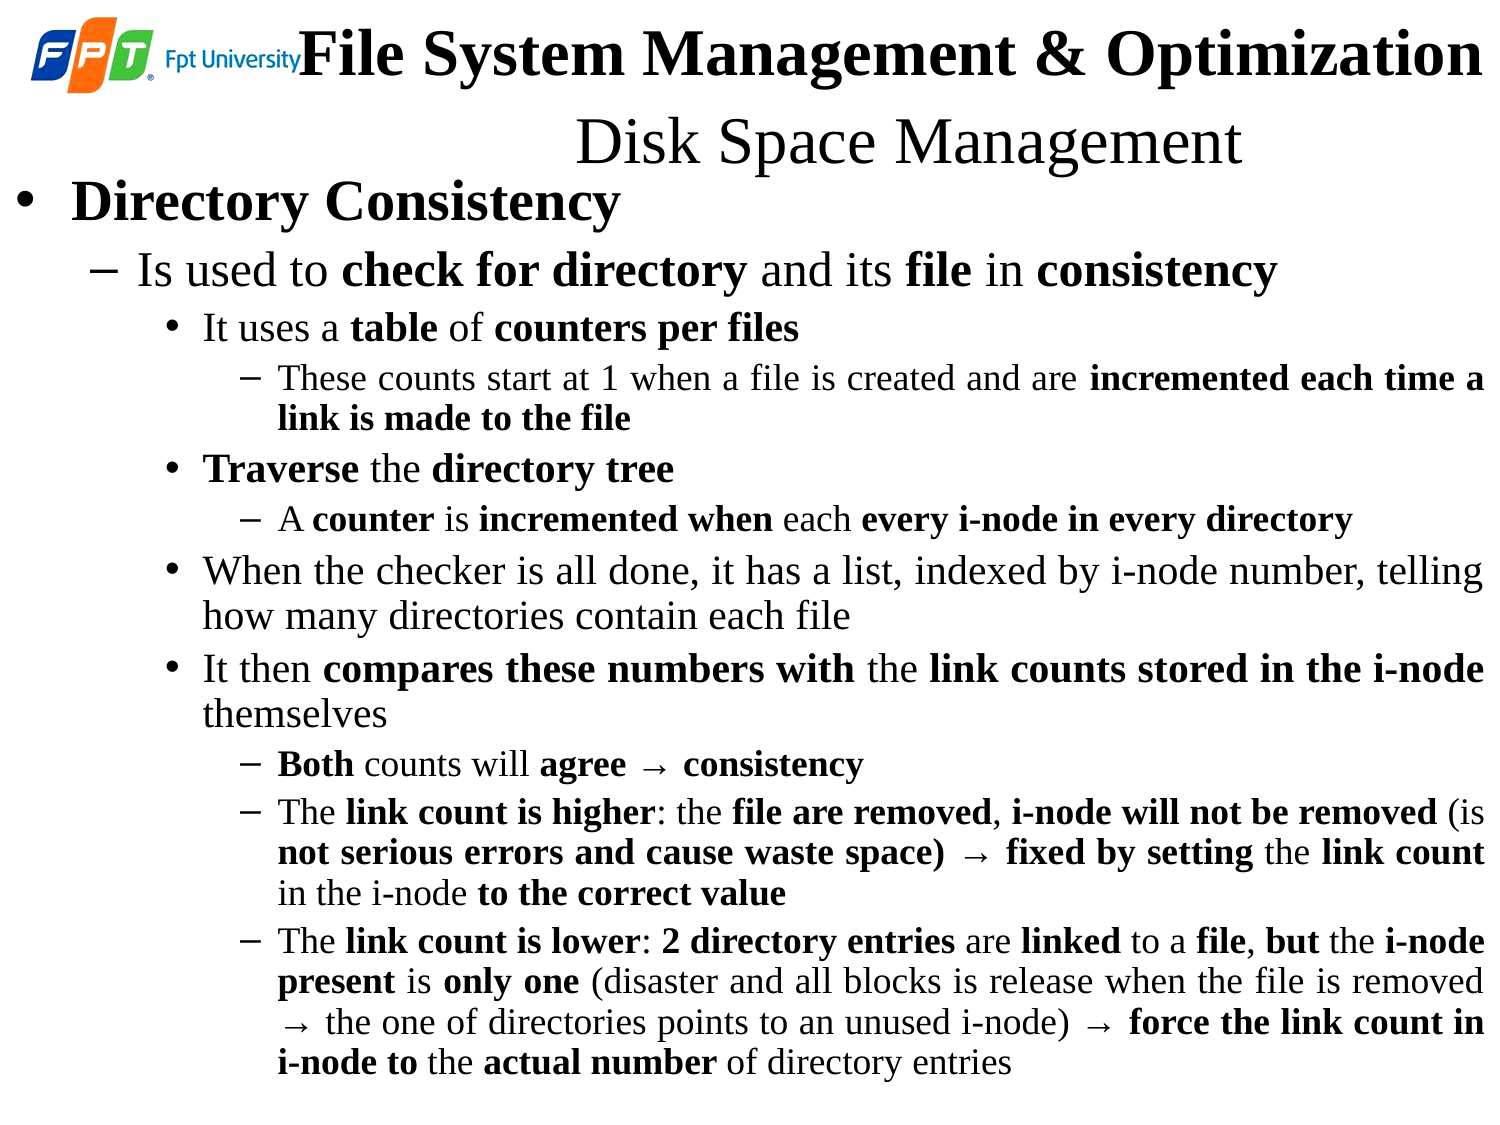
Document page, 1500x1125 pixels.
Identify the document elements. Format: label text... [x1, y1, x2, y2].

picture [0, 0, 249, 122]
title File System Management & Optimization Disk Space Management [249, 0, 1500, 162]
list Directory Consistency Is used to check for directory and its file in consistency It uses a table of counters per files These counts start at 1 when a file is created and are incremented each time a link is made to the file Traverse the directory tree A counter is incremented when each every i-node in every directory When the checker is all done, it has a list, indexed by i-node number, telling how many directories contain each file It then compares these numbers with the link counts stored in the i-node themselves Both counts will agree → consistency The link count is higher: the file are removed, i-node will not be removed (is not serious errors and cause waste space) → fixed by setting the link count in the i-node to the correct value The link count is lower: 2 directory entries are linked to a file, but the i-node present is only one (disaster and all blocks is release when the file is removed → the one of directories points to an unused i-node) → force the link count in i-node to the actual number of directory entries [0, 162, 1500, 1125]
